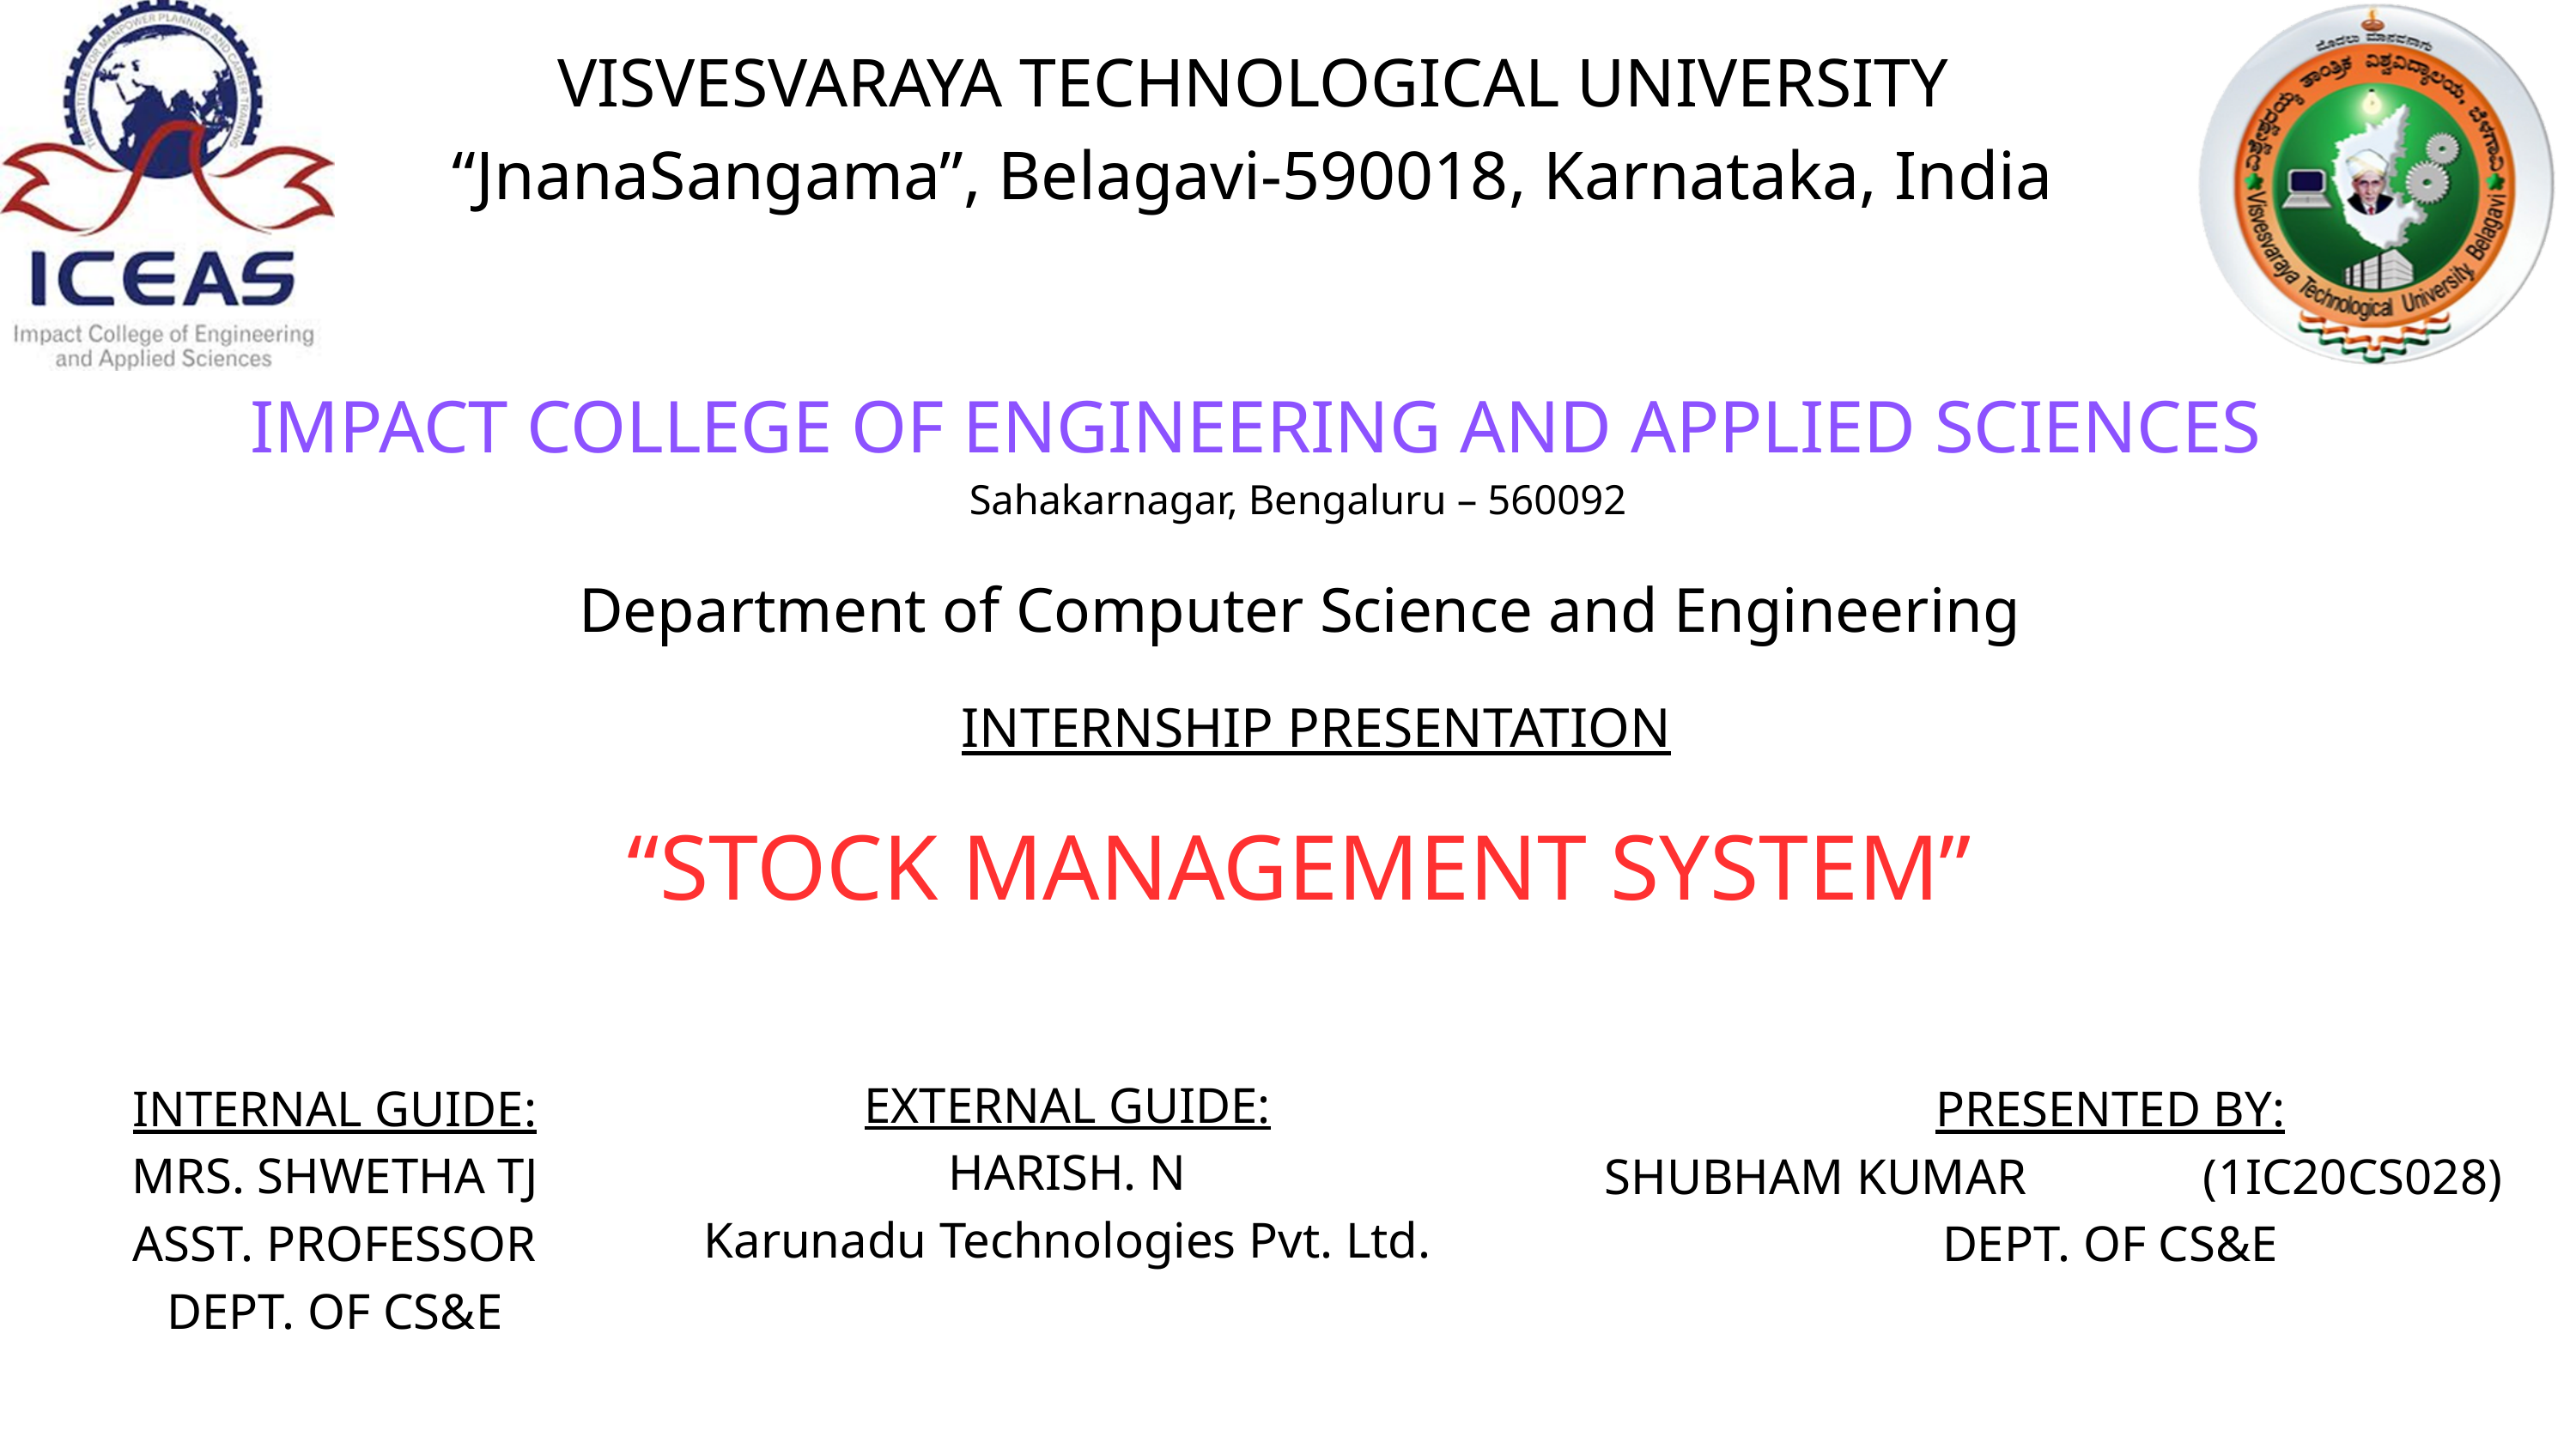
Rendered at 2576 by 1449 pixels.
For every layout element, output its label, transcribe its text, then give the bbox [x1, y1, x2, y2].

text_box VISVESVARAYA TECHNOLOGICAL UNIVERSITY “JnanaSangama”, Belagavi-590018, Karnataka, India [396, 27, 2111, 213]
text_box “STOCK MANAGEMENT SYSTEM” [66, 792, 2534, 919]
text_box INTERNAL GUIDE: MRS. SHWETHA TJ ASST. PROFESSOR DEPT. OF CS&E [0, 1068, 715, 1339]
text_box PRESENTED BY: SHUBHAM KUMAR (1IC20CS028) DEPT. OF CS&E [1604, 1068, 2576, 1271]
text_box Department of Computer Science and Engineering [532, 559, 2069, 645]
text_box IMPACT COLLEGE OF ENGINEERING AND APPLIED SCIENCES [204, 367, 2310, 468]
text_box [0, 0, 336, 371]
text_box Sahakarnagar, Bengaluru – 560092 [919, 465, 1678, 523]
text_box INTERNSHIP PRESENTATION [830, 682, 1802, 758]
text_box EXTERNAL GUIDE: HARISH. N Karunadu Technologies Pvt. Ltd. [686, 1064, 1449, 1268]
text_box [2174, 0, 2576, 371]
